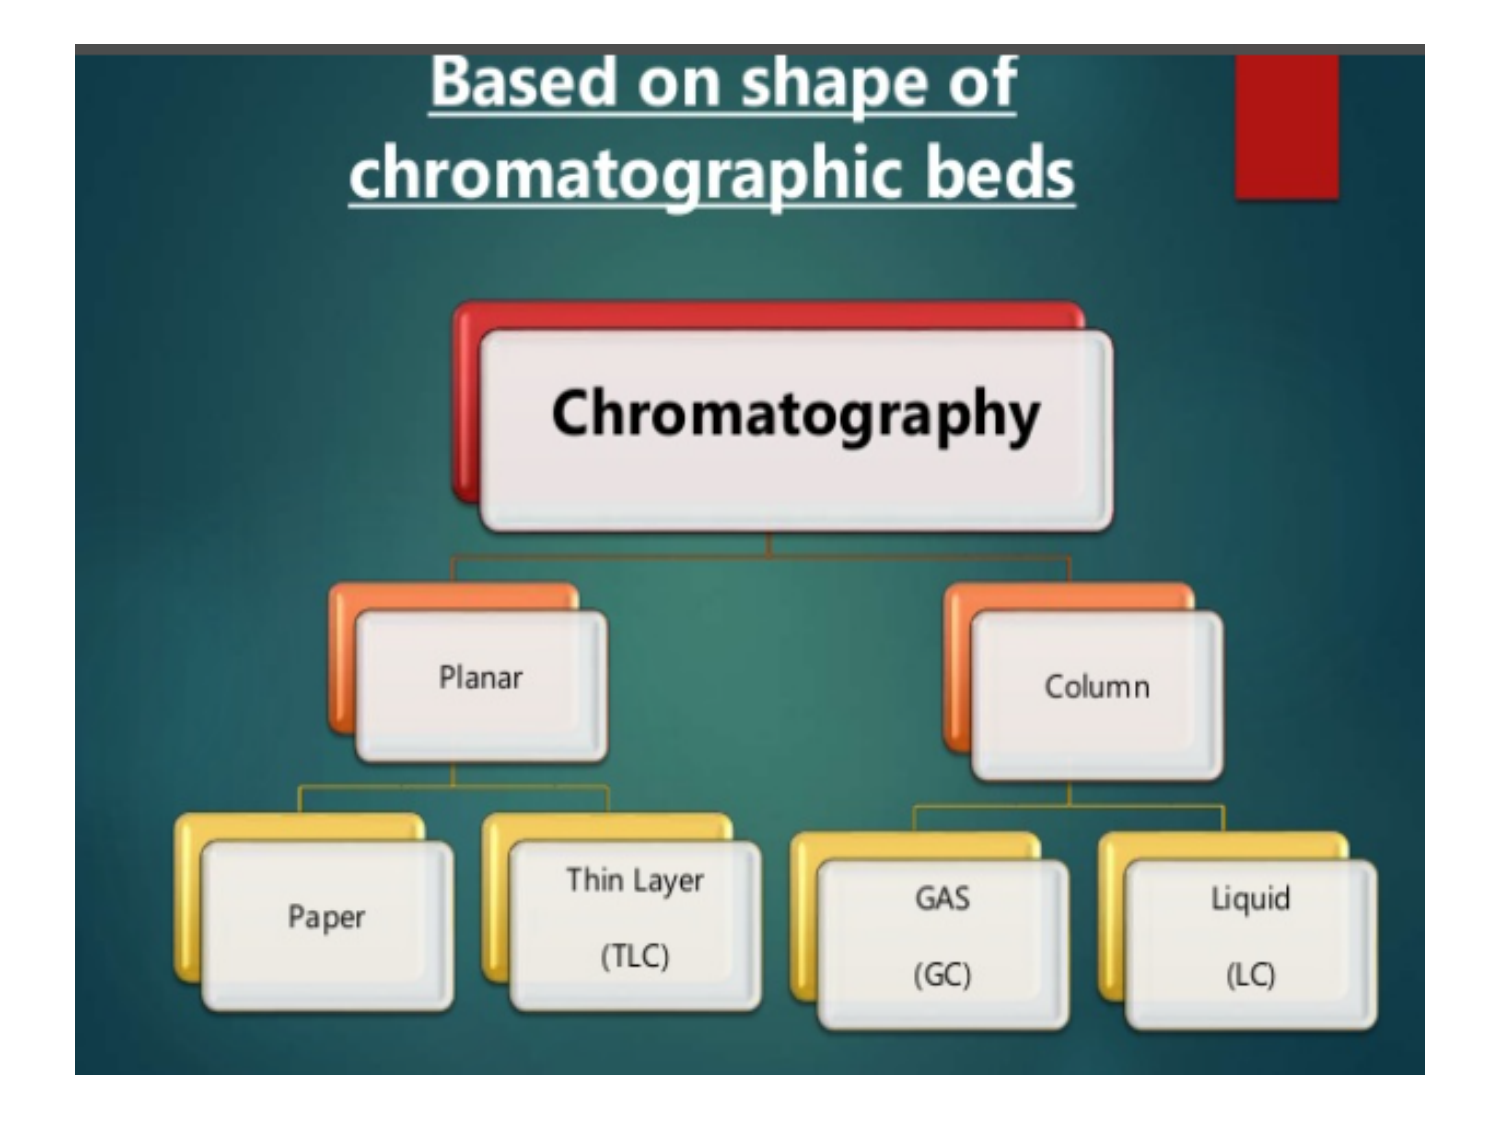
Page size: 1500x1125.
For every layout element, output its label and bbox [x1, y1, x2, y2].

picture [74, 44, 1426, 1076]
